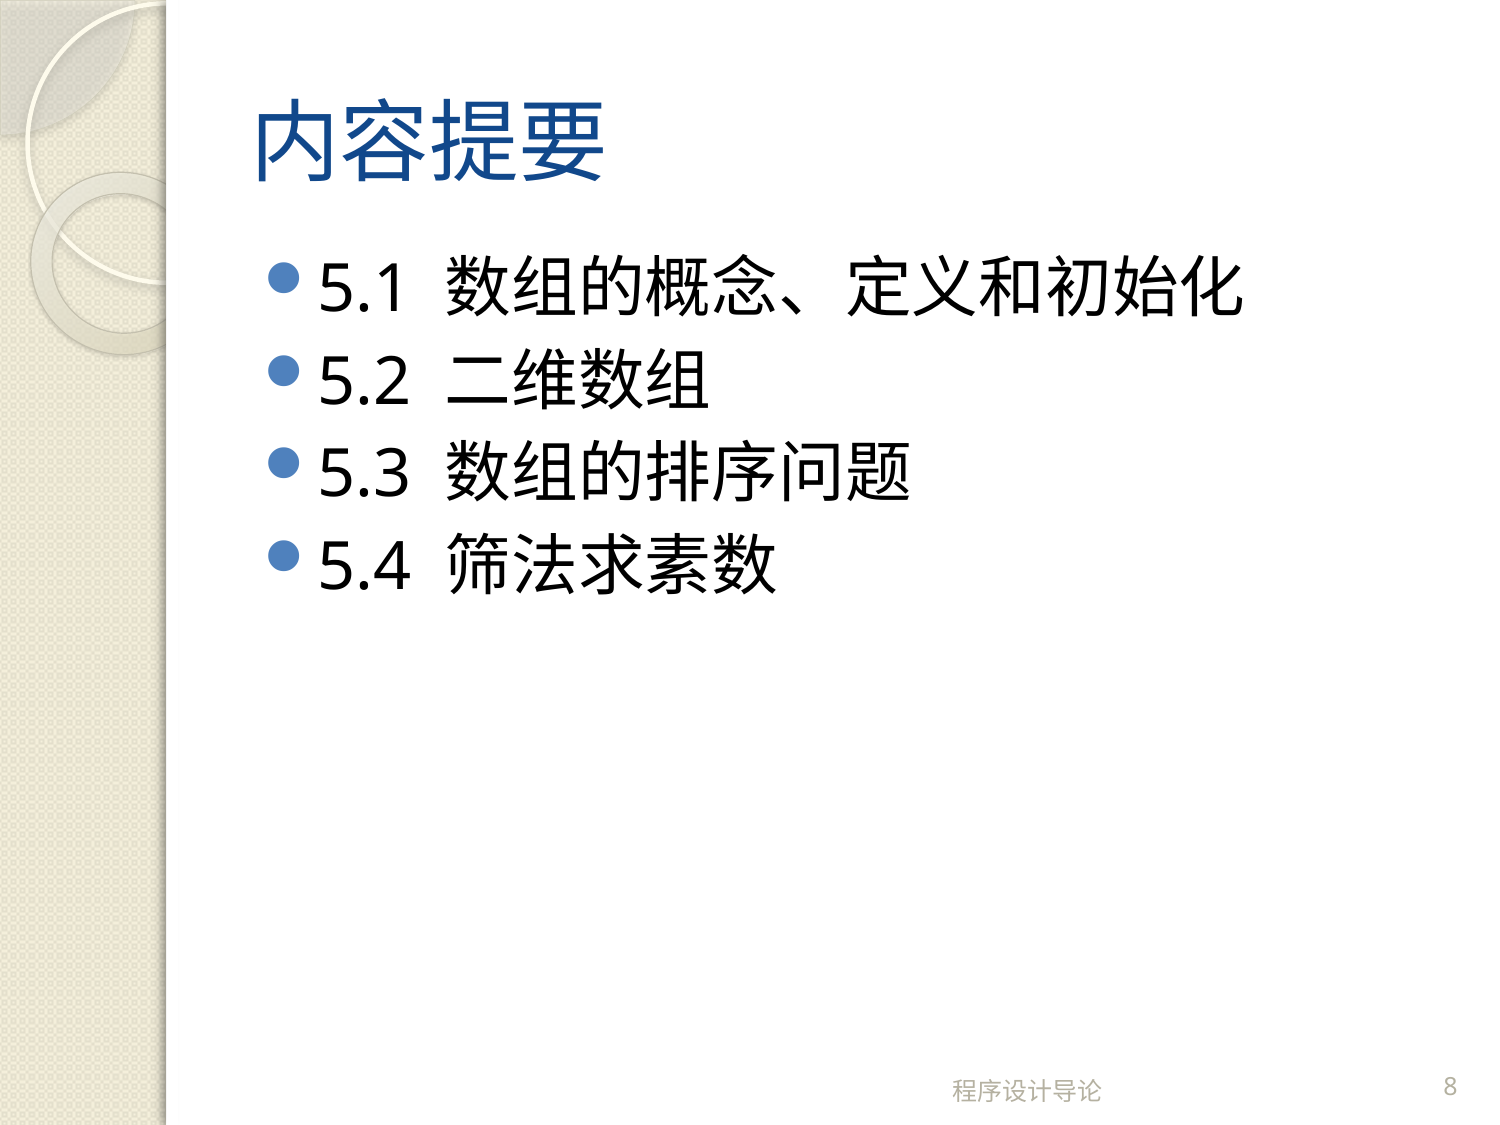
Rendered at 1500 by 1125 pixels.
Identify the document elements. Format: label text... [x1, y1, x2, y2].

footer 程序设计导论 [937, 1034, 1413, 1113]
slide_number 8 [1413, 1034, 1488, 1113]
list 5.1 数组的概念、定义和初始化 5.2 二维数组 5.3 数组的排序问题 5.4 筛法求素数 [235, 237, 1466, 1025]
title 内容提要 [235, 45, 1466, 233]
